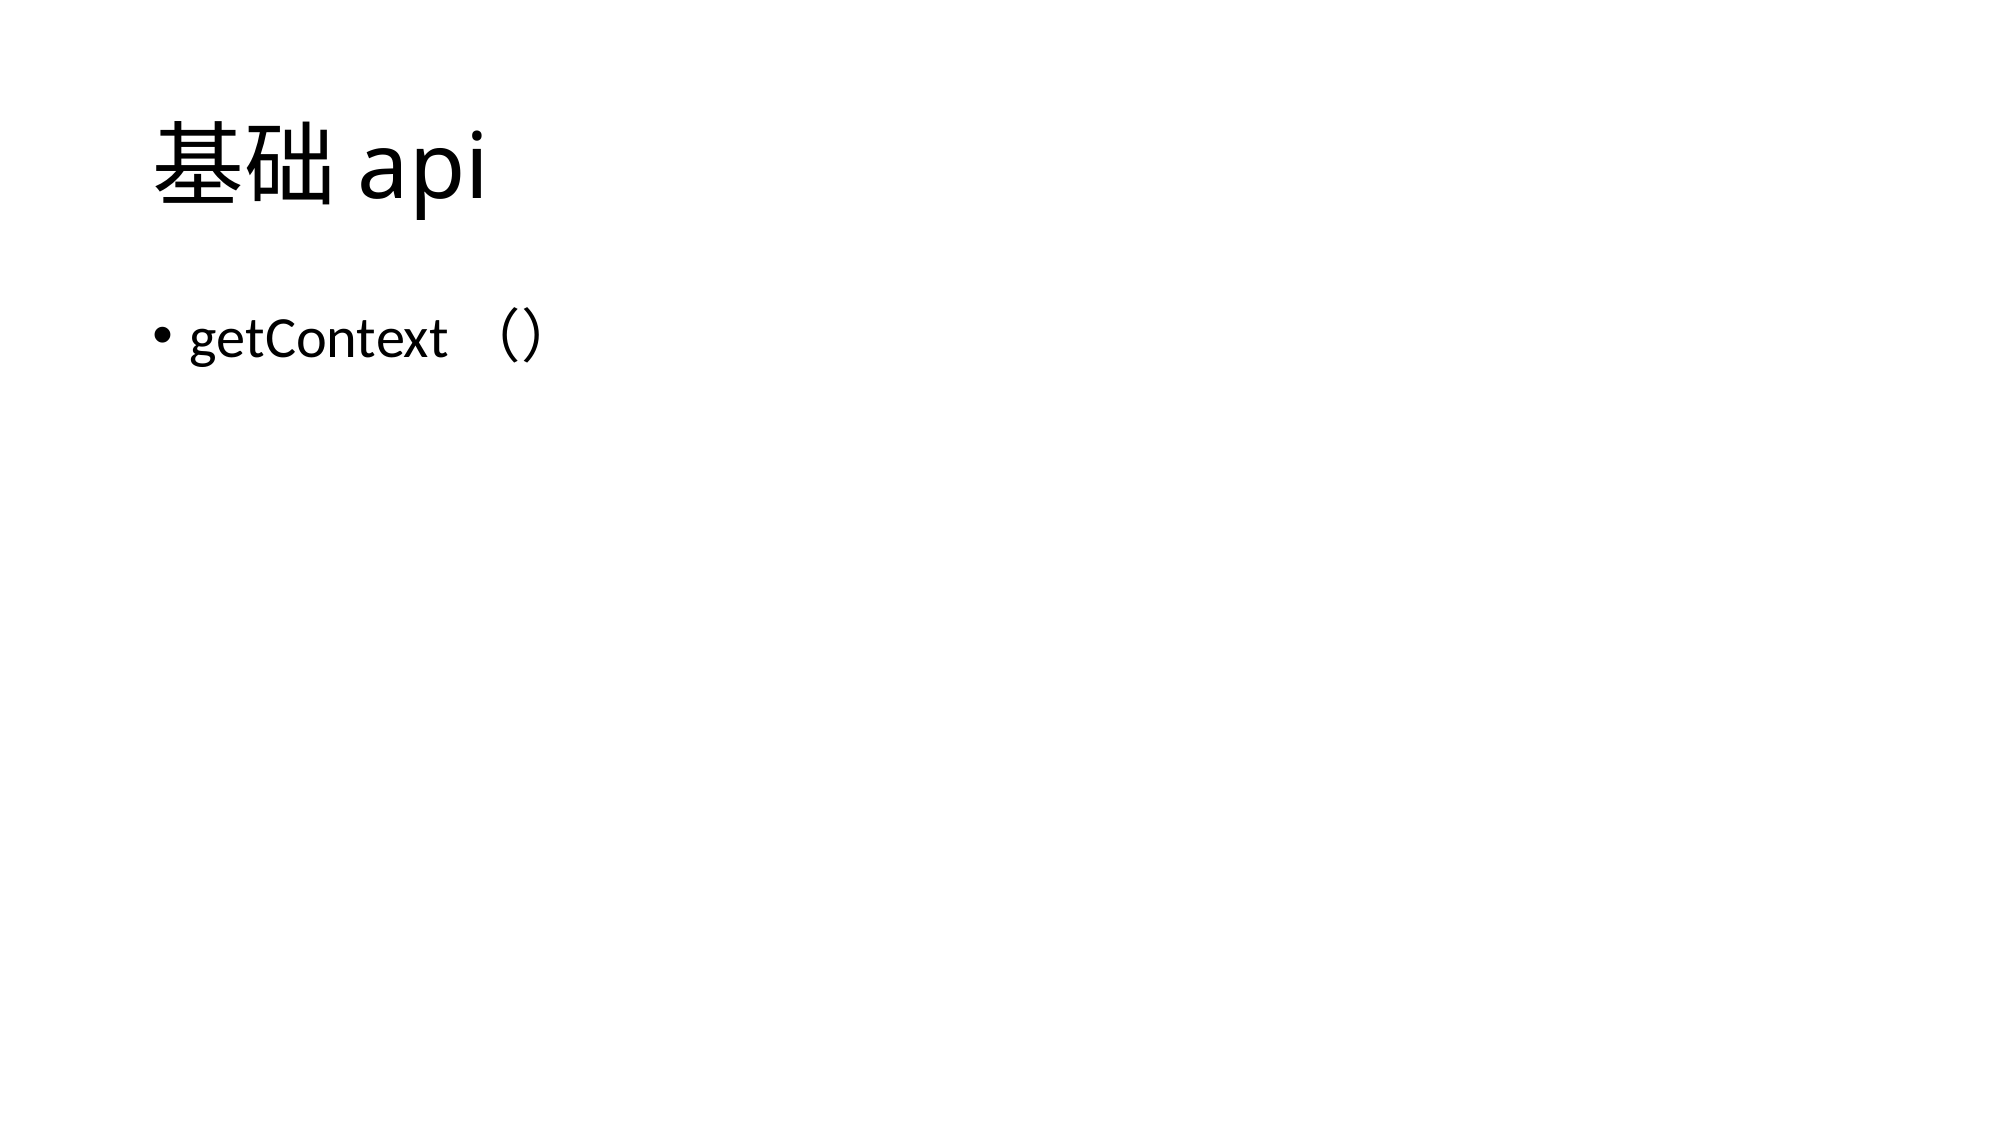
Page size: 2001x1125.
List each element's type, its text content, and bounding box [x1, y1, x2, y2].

title 基础api [137, 59, 1863, 278]
list getContext（） [137, 299, 1863, 1014]
